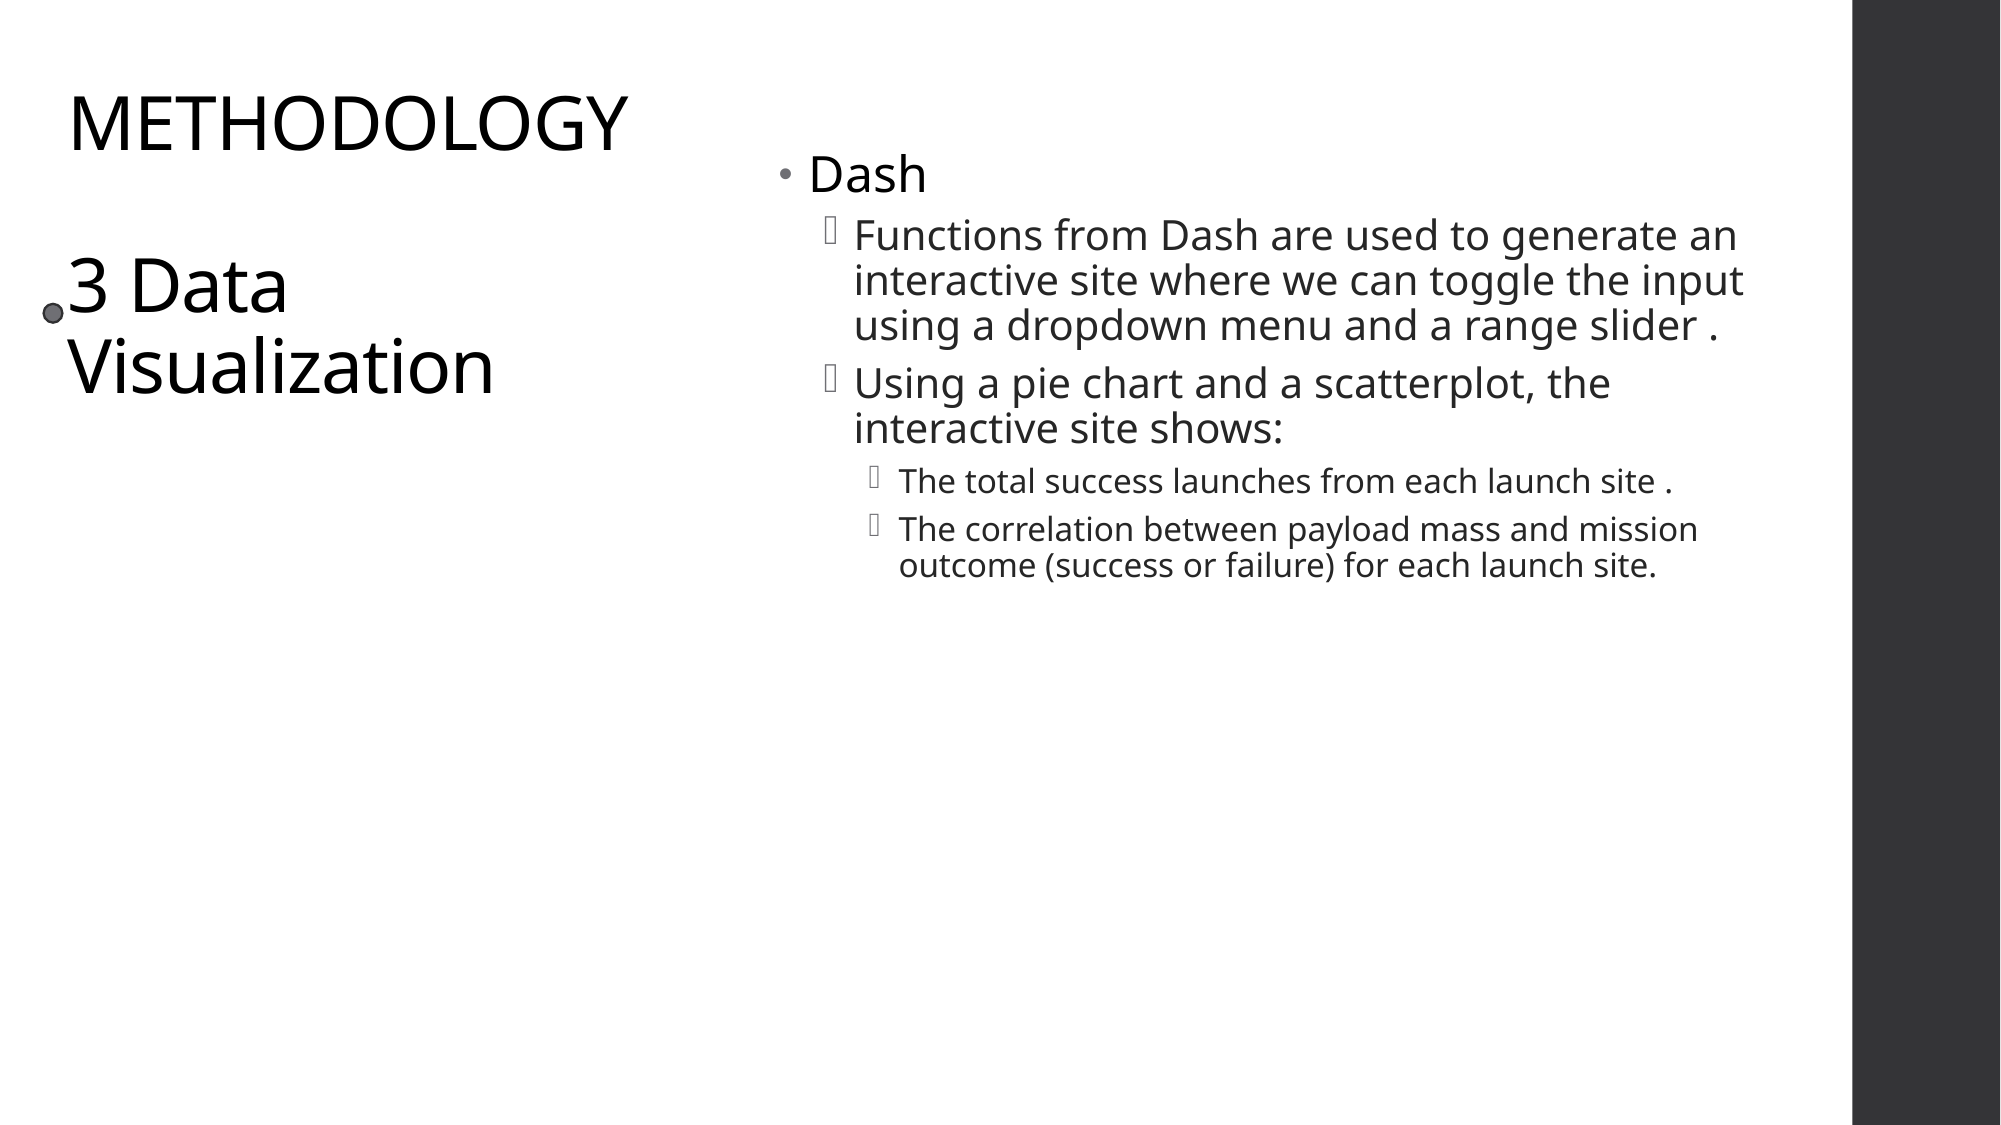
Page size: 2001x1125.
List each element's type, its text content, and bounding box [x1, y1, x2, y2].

title METHODOLOGY 3 Data Visualization [52, 78, 731, 992]
text_box [42, 302, 64, 324]
list Dash Functions from Dash are used to generate an interactive site where we can toggle the input using a dropdown menu and a range slider . Using a pie chart and a scatterplot, the interactive site shows: The total success launches from each launch site . The correlation between payload mass and mission outcome (success or failure) for each launch site. [763, 139, 1812, 1014]
